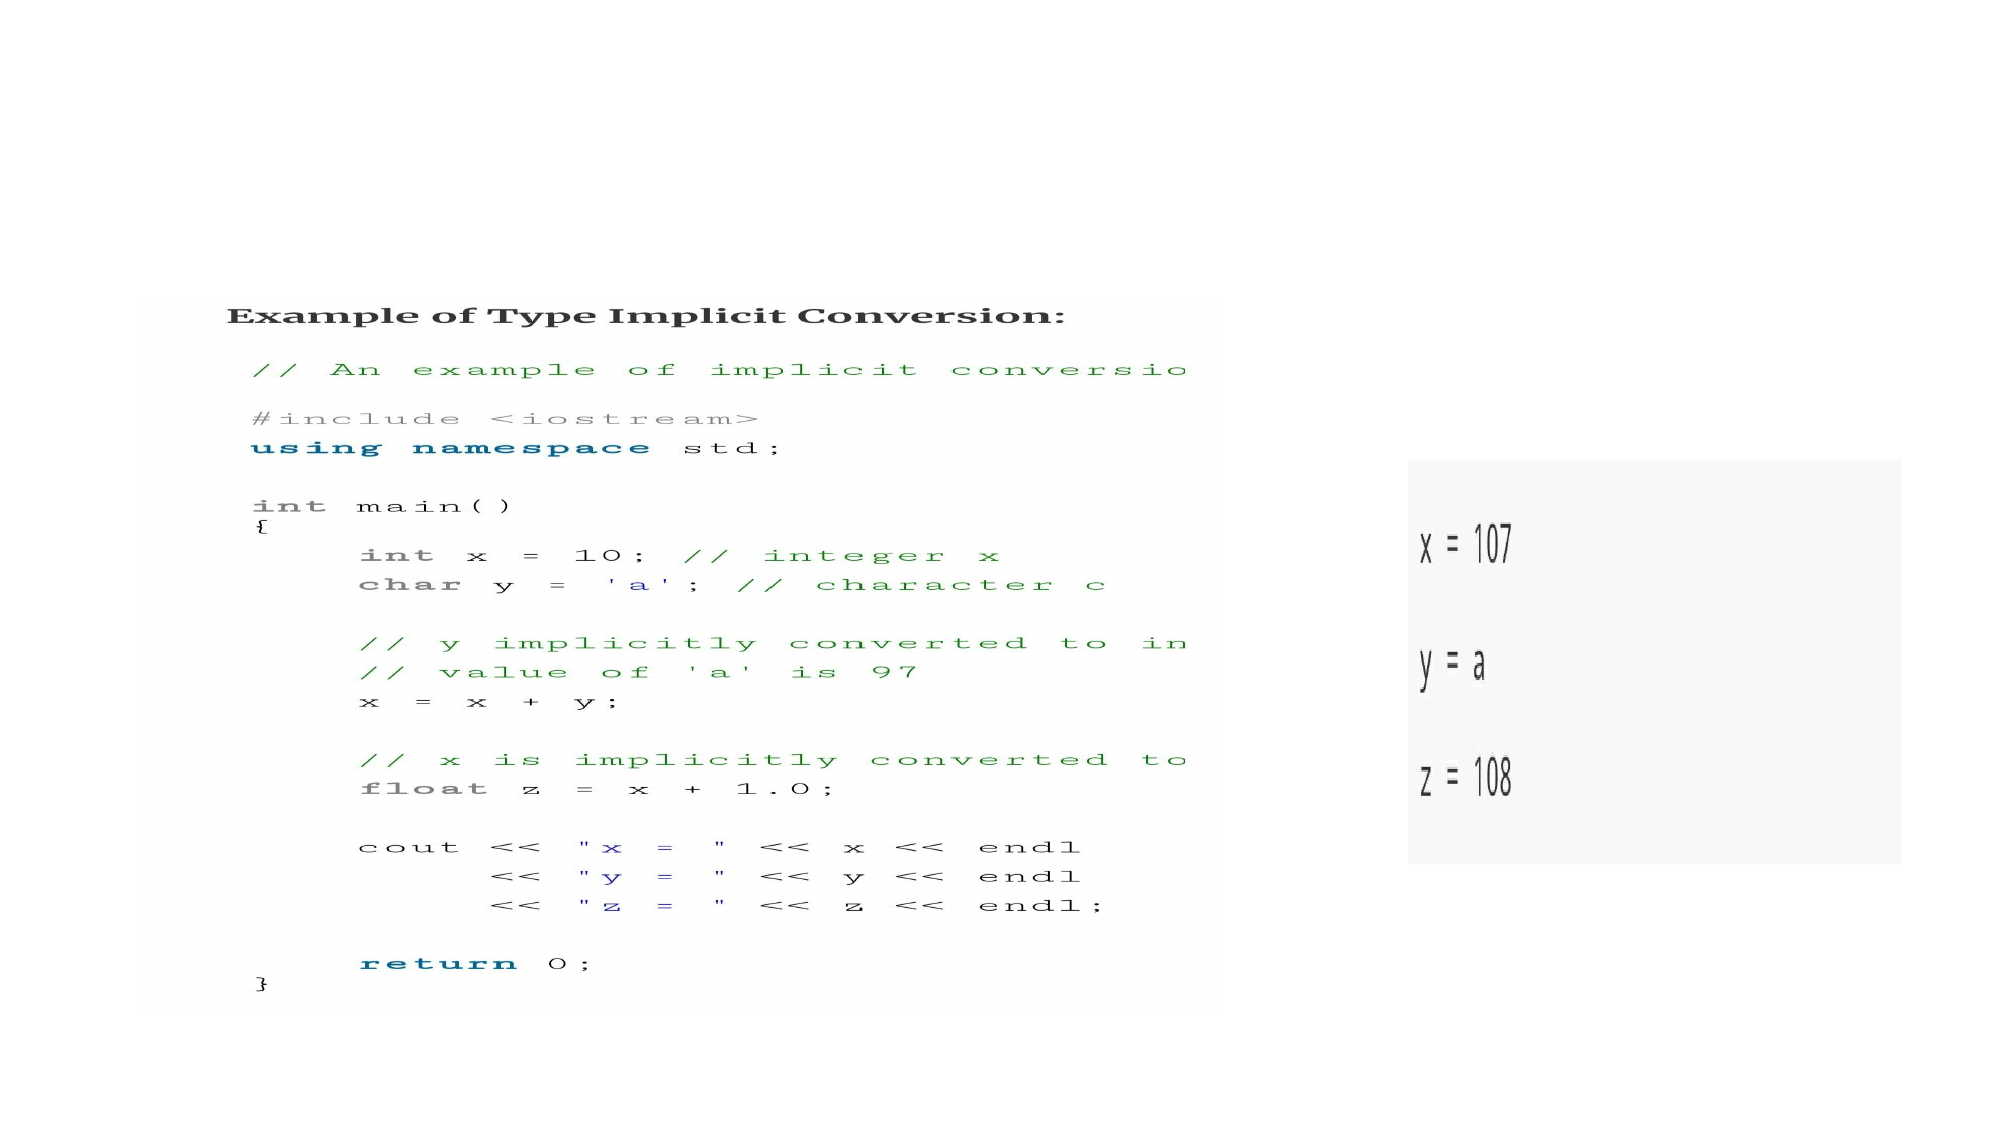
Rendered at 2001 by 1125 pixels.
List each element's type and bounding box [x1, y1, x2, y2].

list [137, 299, 1224, 1014]
picture [1353, 373, 1902, 893]
